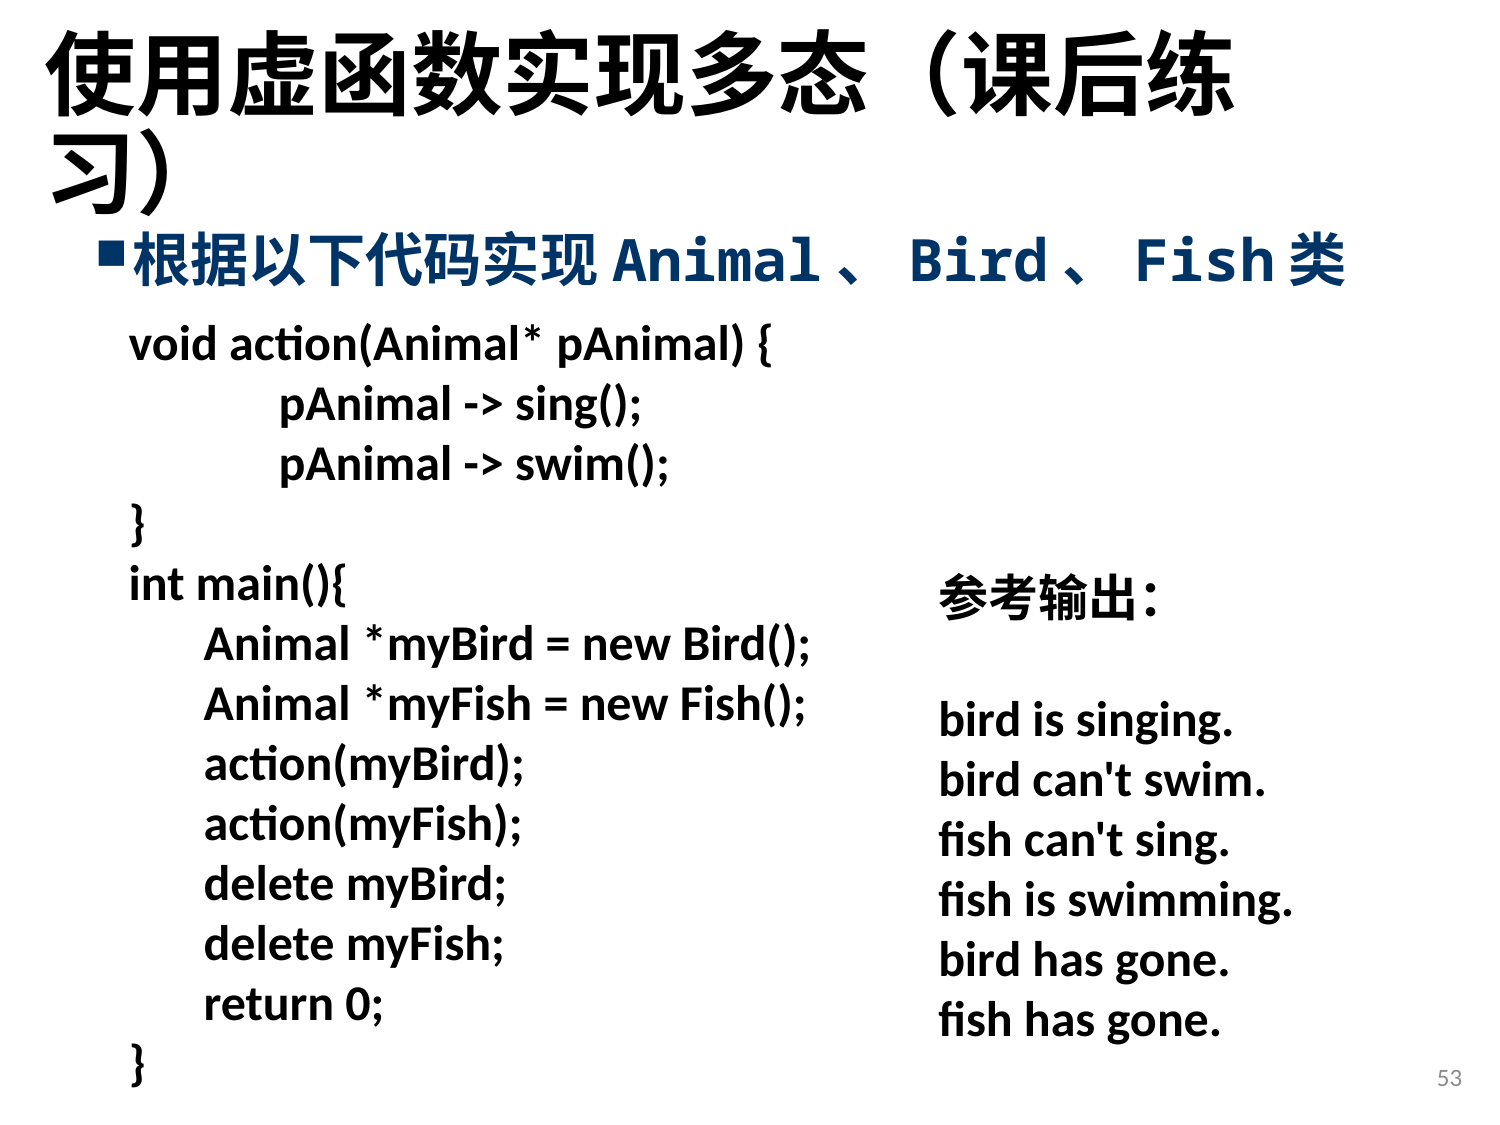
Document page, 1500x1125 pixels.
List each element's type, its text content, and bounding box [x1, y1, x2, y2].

list 根据以下代码实现Animal、Bird、Fish类 [79, 223, 1401, 1003]
title 使用虚函数实现多态（课后练习） [29, 19, 1401, 237]
text_box 参考输出： bird is singing. bird can't swim. fish can't sing. fish is swimming. bird has gone. fish has gone. [923, 558, 1310, 1054]
slide_number 53 [1139, 1046, 1478, 1107]
text_box void action(Animal* pAnimal) { pAnimal -> sing(); pAnimal -> swim(); } int main(){ Animal *myBird = new Bird(); Animal *myFish = new Fish(); action(myBird); action(myFish); delete myBird; delete myFish; return 0; } [113, 303, 1367, 1098]
